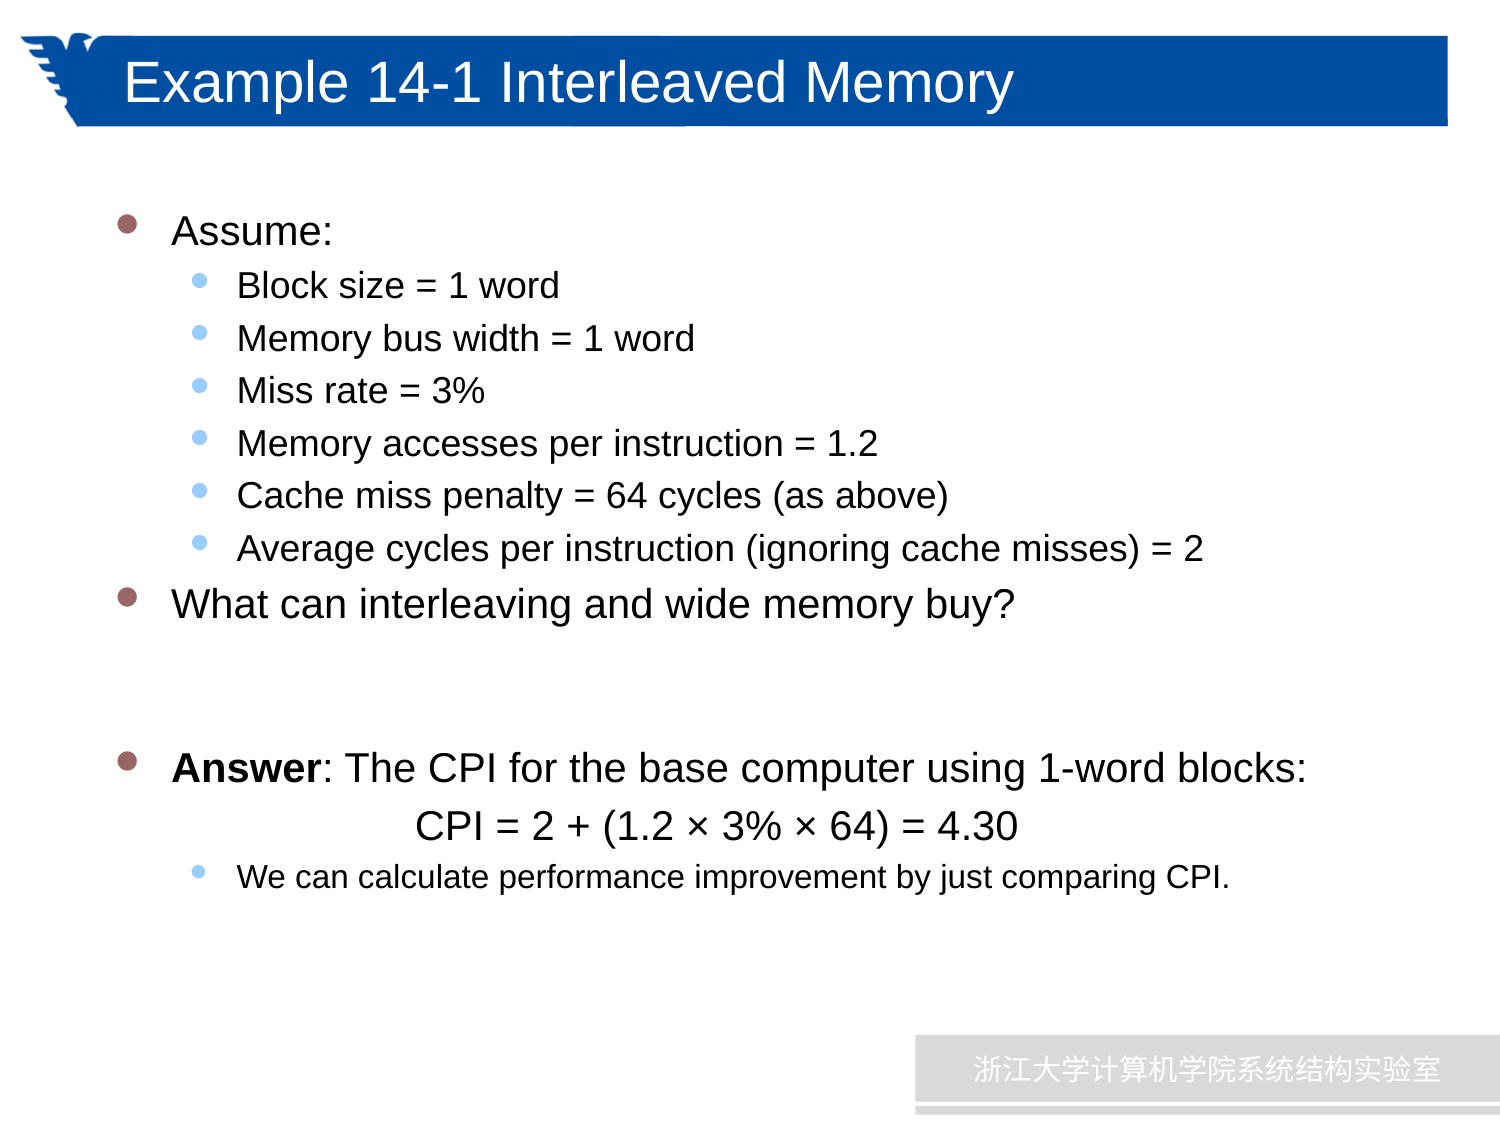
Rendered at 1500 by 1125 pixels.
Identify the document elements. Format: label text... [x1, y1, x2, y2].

picture [5, 18, 148, 127]
title Example 14-1 Interleaved Memory [108, 38, 1406, 122]
list Assume: Block size = 1 word Memory bus width = 1 word Miss rate = 3% Memory accesses per instruction = 1.2 Cache miss penalty = 64 cycles (as above) Average cycles per instruction (ignoring cache misses) = 2 What can interleaving and wide memory buy? Answer: The CPI for the base computer using 1-word blocks: CPI = 2 + (1.2 × 3% × 64) = 4.30 We can calculate performance improvement by just comparing CPI. [99, 196, 1400, 977]
